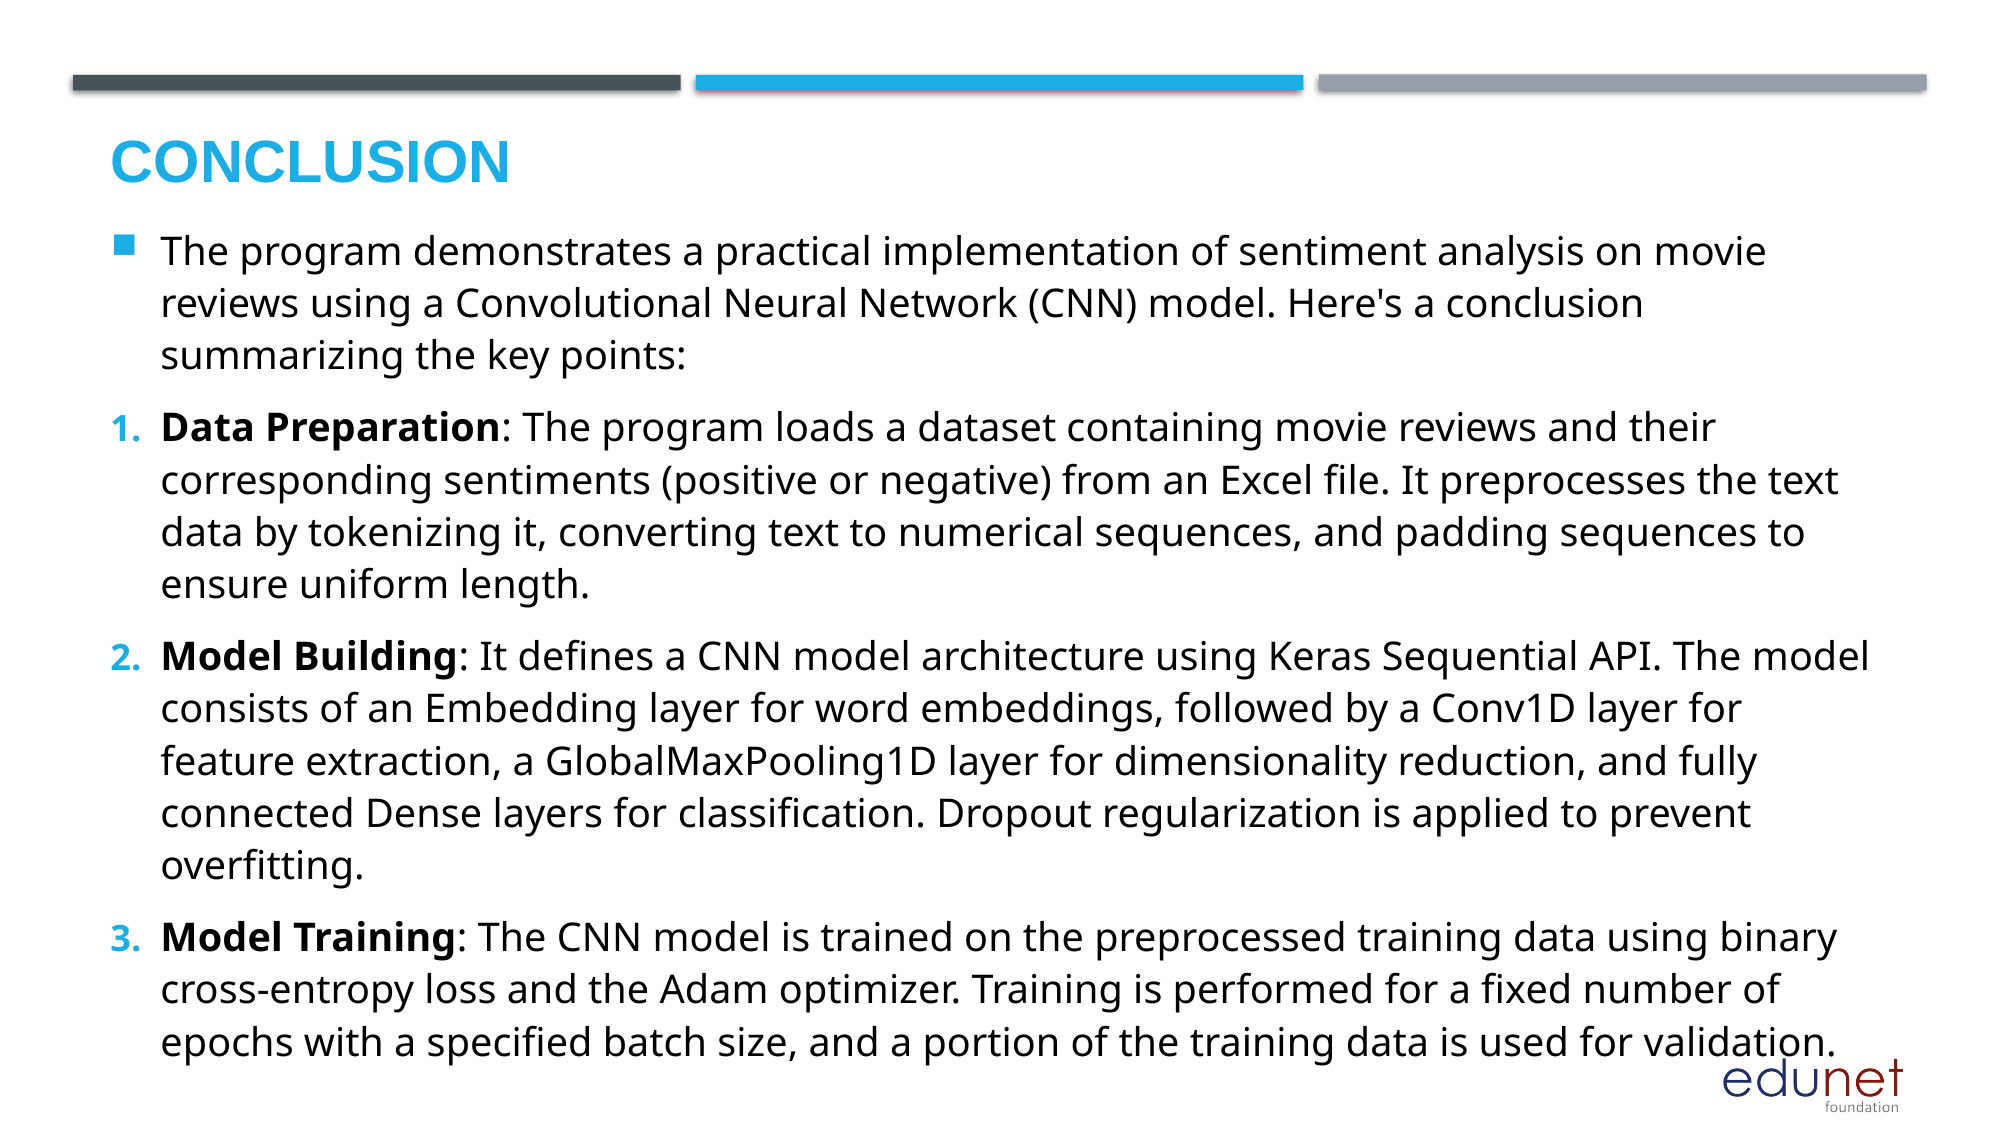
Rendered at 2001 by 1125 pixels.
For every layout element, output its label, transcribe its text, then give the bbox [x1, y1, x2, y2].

title Conclusion [95, 115, 1905, 203]
picture [1719, 1089, 1905, 1116]
list The program demonstrates a practical implementation of sentiment analysis on movie reviews using a Convolutional Neural Network (CNN) model. Here's a conclusion summarizing the key points: Data Preparation: The program loads a dataset containing movie reviews and their corresponding sentiments (positive or negative) from an Excel file. It preprocesses the text data by tokenizing it, converting text to numerical sequences, and padding sequences to ensure uniform length. Model Building: It defines a CNN model architecture using Keras Sequential API. The model consists of an Embedding layer for word embeddings, followed by a Conv1D layer for feature extraction, a GlobalMaxPooling1D layer for dimensionality reduction, and fully connected Dense layers for classification. Dropout regularization is applied to prevent overfitting. Model Training: The CNN model is trained on the preprocessed training data using binary cross-entropy loss and the Adam optimizer. Training is performed for a fixed number of epochs with a specified batch size, and a portion of the training data is used for validation. [95, 213, 1905, 1089]
